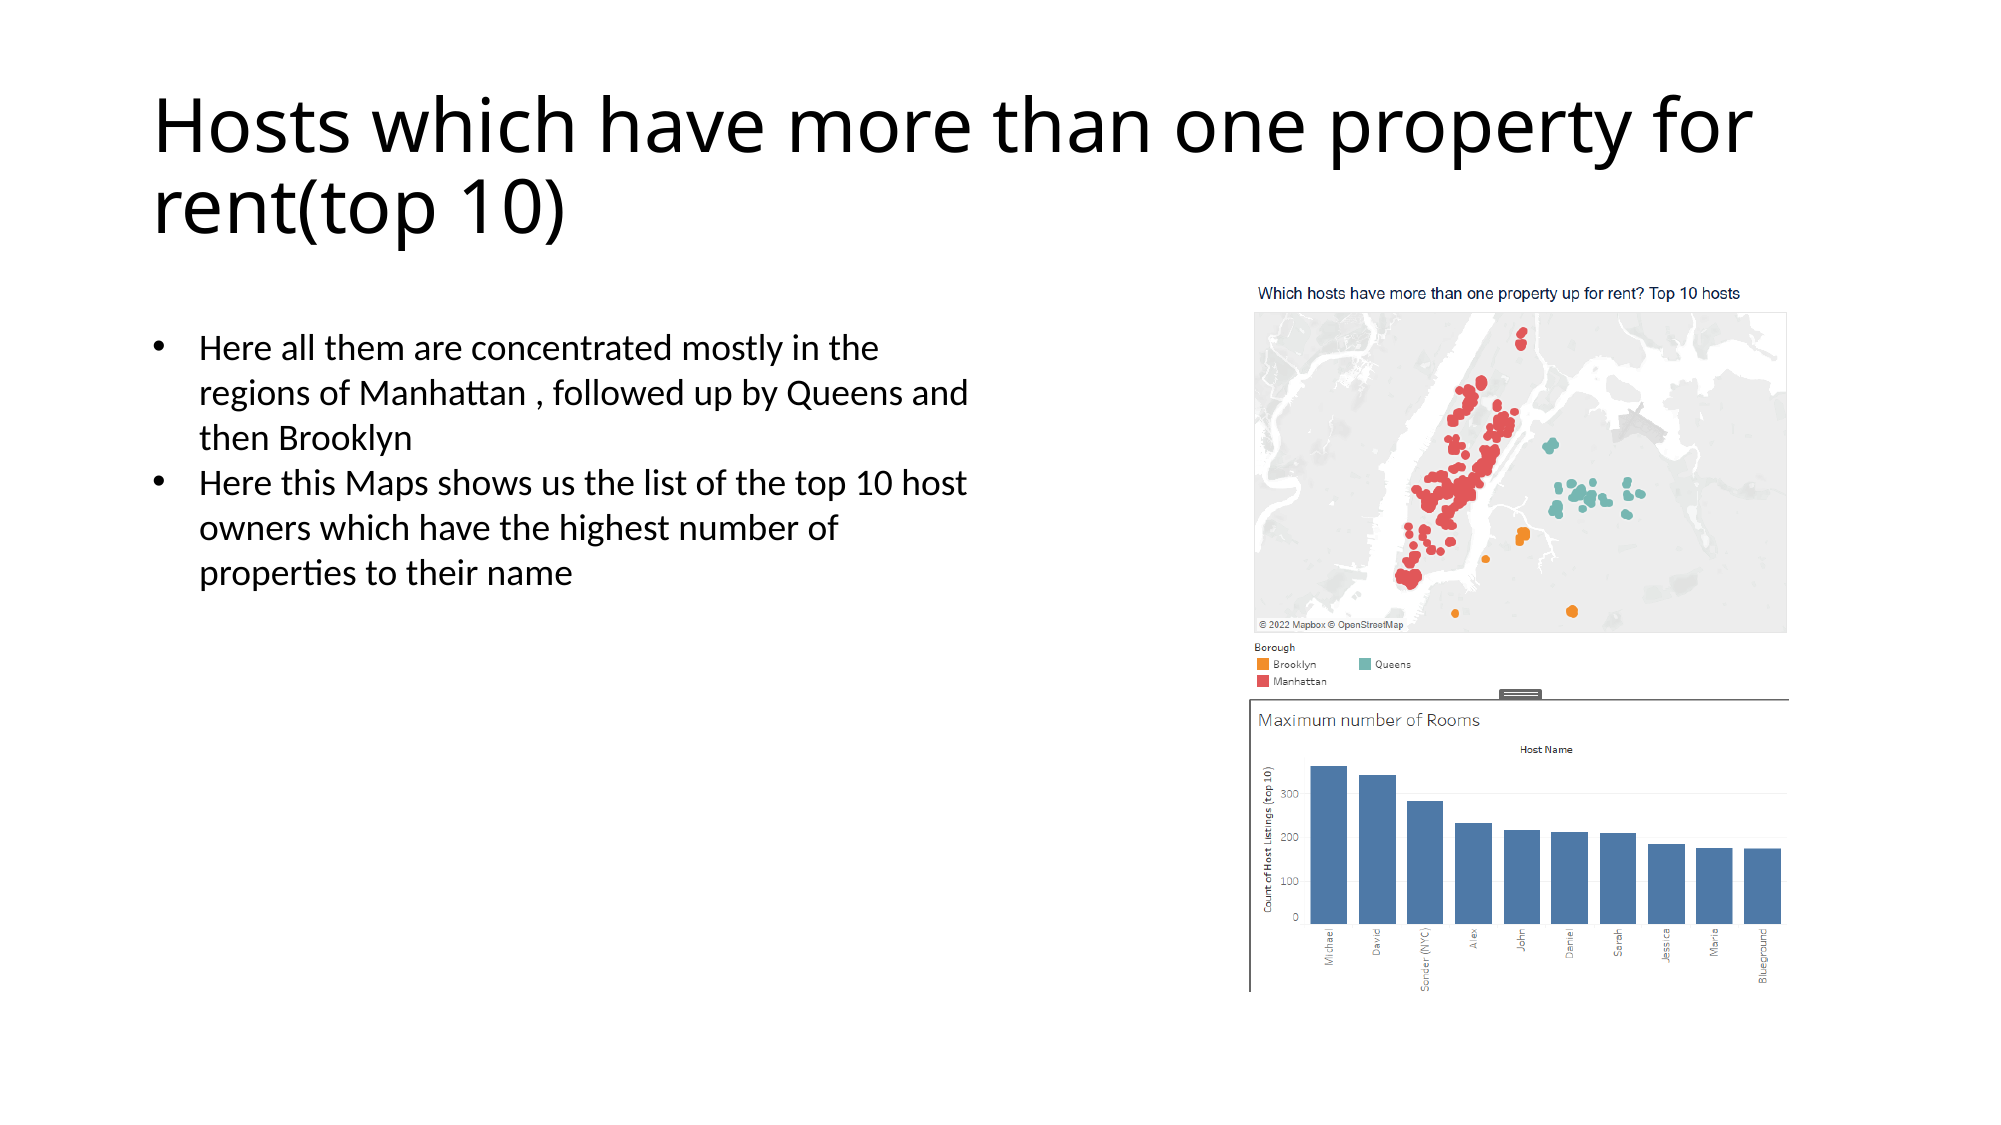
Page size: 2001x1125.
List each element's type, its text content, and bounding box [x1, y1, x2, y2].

text_box Here all them are concentrated mostly in the regions of Manhattan , followed up by Queens and then Brooklyn Here this Maps shows us the list of the top 10 host owners which have the highest number of properties to their name [137, 315, 990, 601]
title Hosts which have more than one property for rent(top 10) [137, 59, 1863, 278]
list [1248, 277, 1789, 992]
